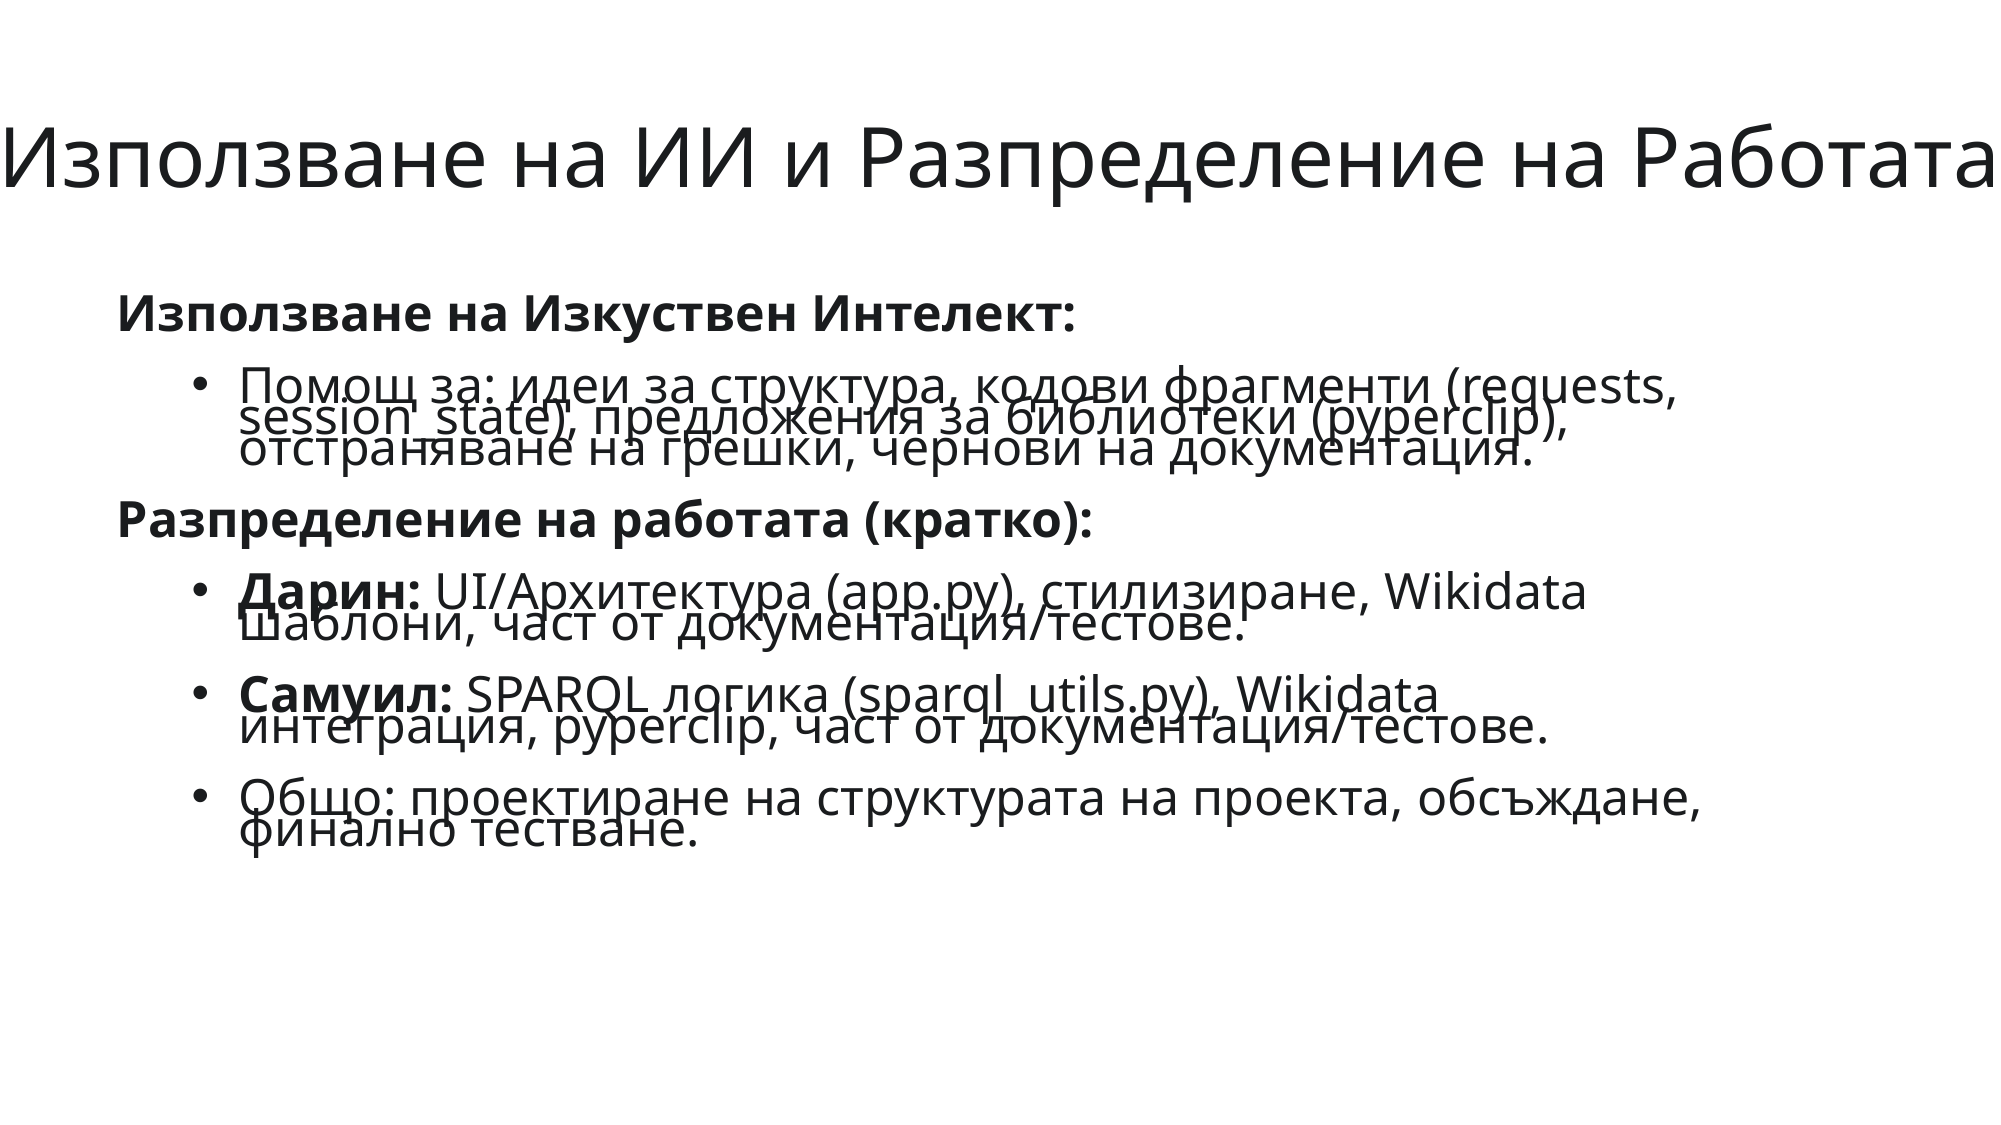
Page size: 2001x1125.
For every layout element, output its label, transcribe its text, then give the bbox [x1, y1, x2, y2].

text_box Използване на ИИ и Разпределение на Работата [0, 97, 2000, 212]
text_box Използване на Изкуствен Интелект: Помощ за: идеи за структура, кодови фрагменти (requests, session_state), предложения за библиотеки (pyperclip), отстраняване на грешки, чернови на документация. Разпределение на работата (кратко): Дарин: UI/Архитектура (app.py), стилизиране, Wikidata шаблони, част от документация/тестове. Самуил: SPARQL логика (sparql_utils.py), Wikidata интеграция, pyperclip, част от документация/тестове. Общо: проектиране на структурата на проекта, обсъждане, финално тестване. [101, 302, 1722, 901]
